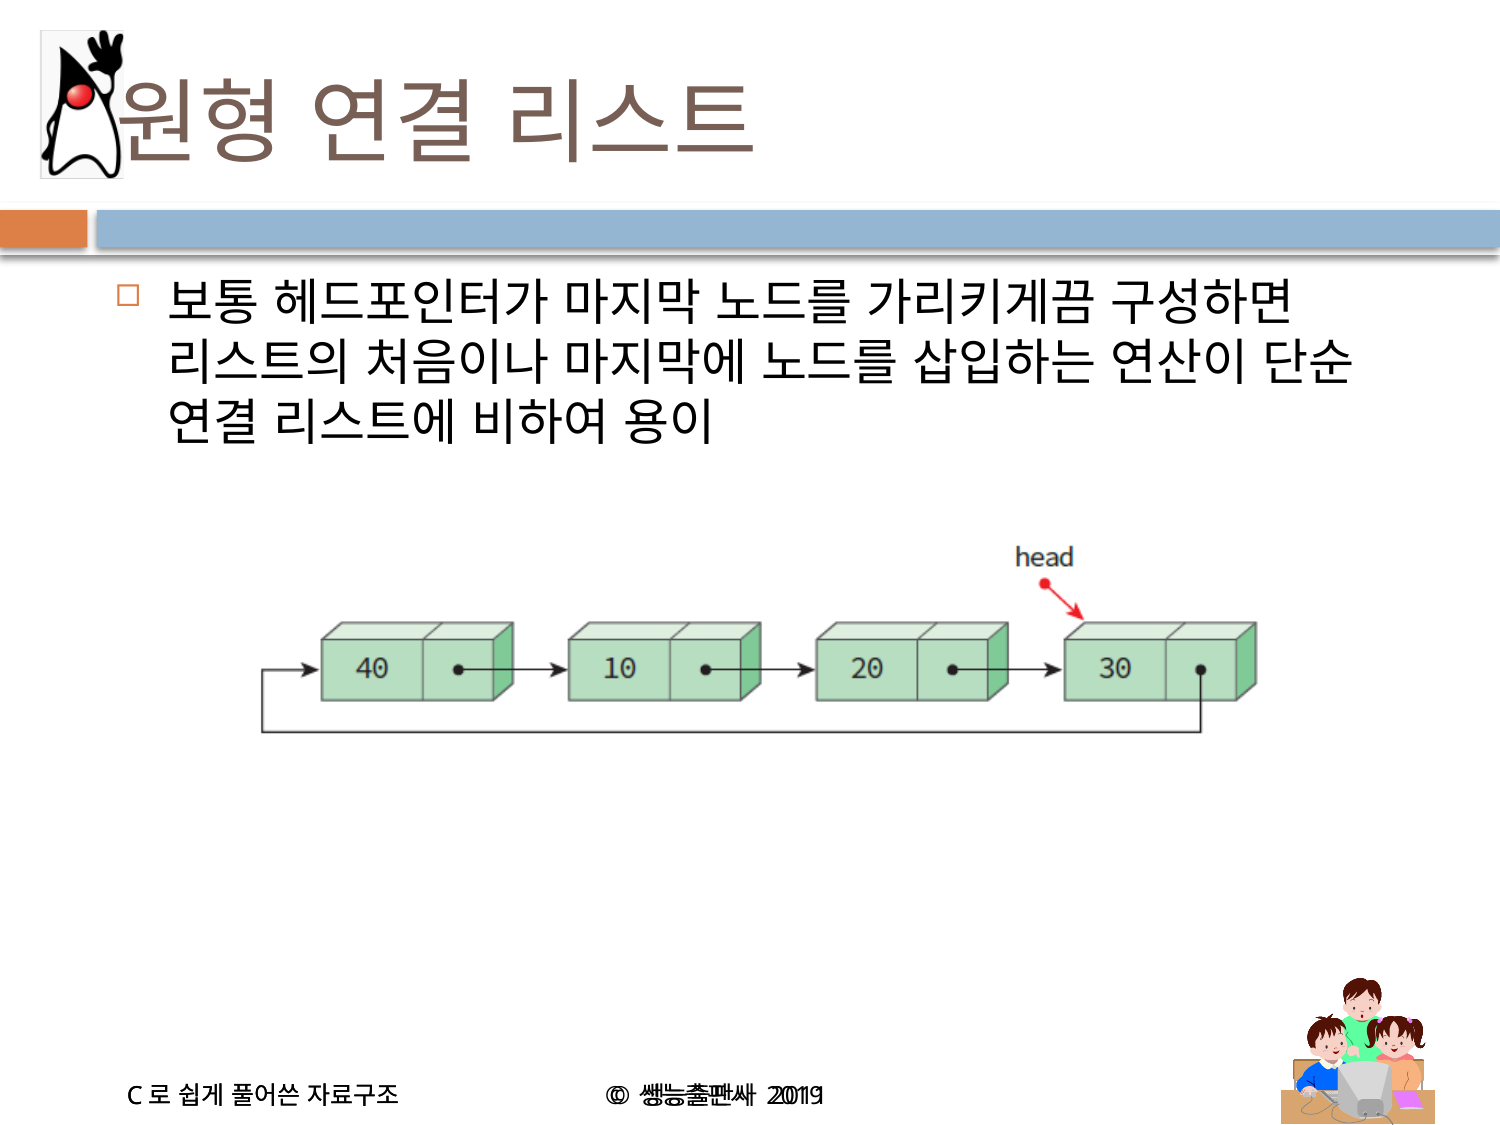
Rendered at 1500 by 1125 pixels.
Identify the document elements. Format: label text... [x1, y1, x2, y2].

list 보통 헤드포인터가 마지막 노드를 가리키게끔 구성하면 리스트의 처음이나 마지막에 노드를 삽입하는 연산이 단순 연결 리스트에 비하여 용이 [99, 262, 1400, 851]
picture [39, 30, 124, 179]
picture [213, 510, 1287, 757]
title 원형 연결 리스트 [100, 37, 1438, 200]
